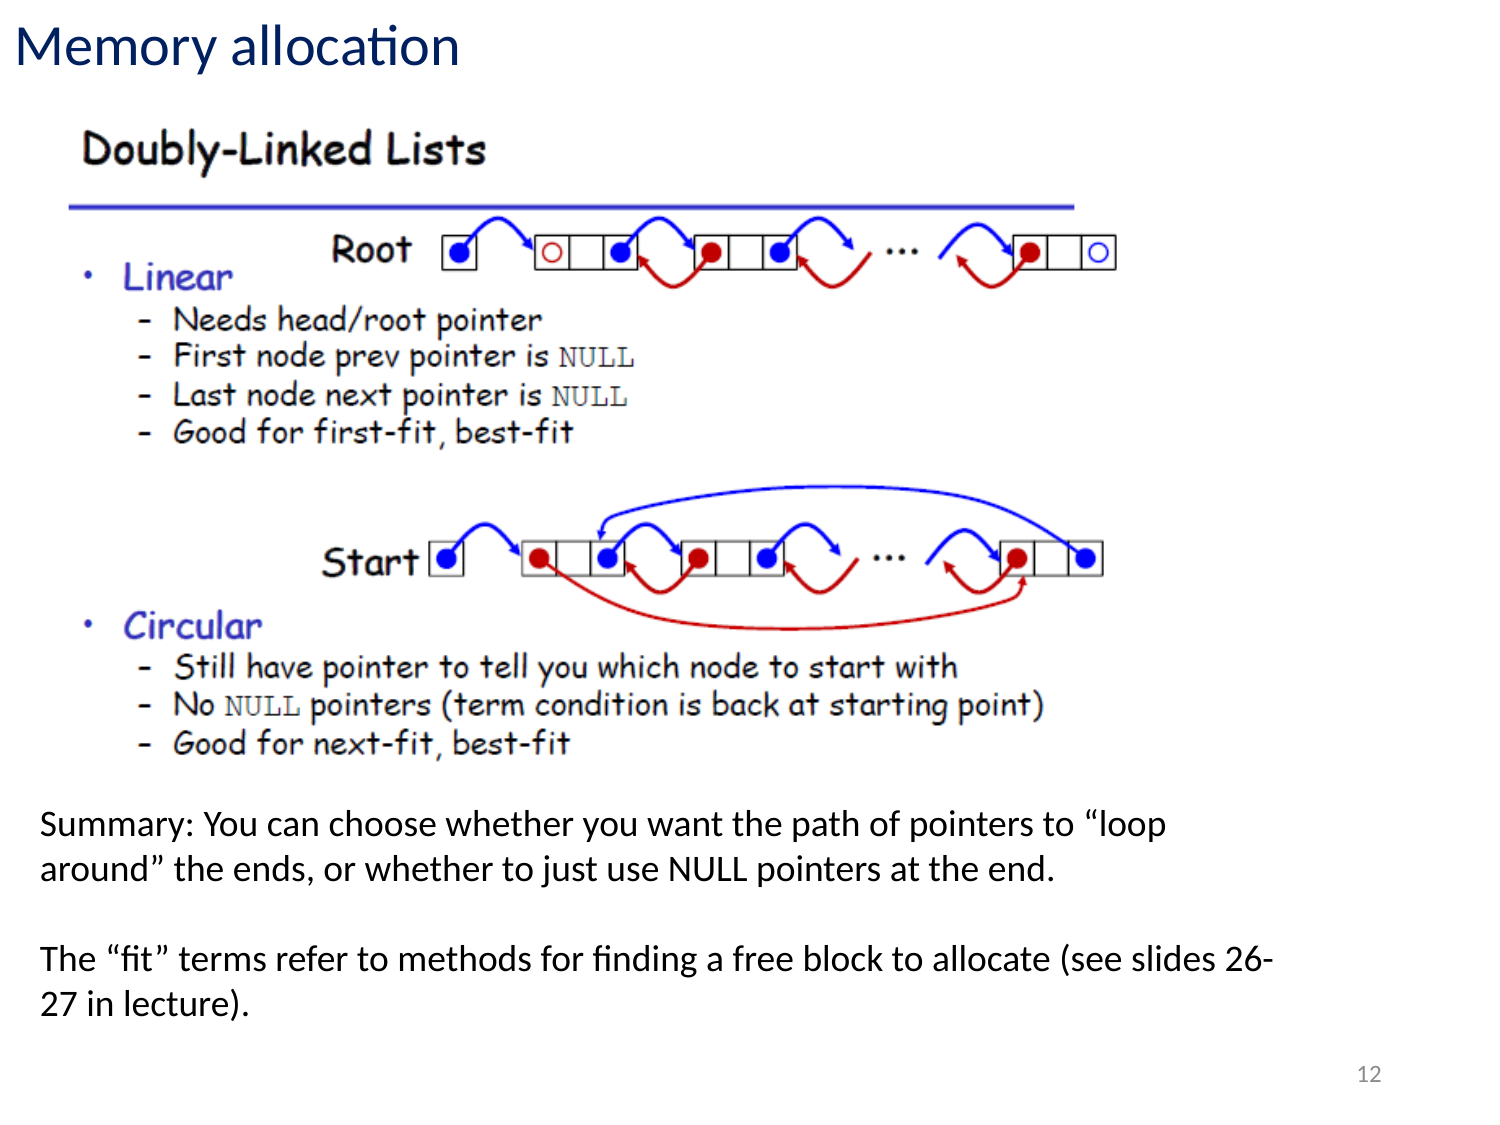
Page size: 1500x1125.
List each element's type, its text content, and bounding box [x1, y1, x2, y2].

picture [43, 103, 1154, 784]
slide_number 12 [1059, 1042, 1397, 1103]
text_box Memory allocation [0, 0, 1335, 85]
text_box Summary: You can choose whether you want the path of pointers to “loop around” the ends, or whether to just use NULL pointers at the end. The “fit” terms refer to methods for finding a free block to allocate (see slides 26-27 in lecture). [25, 791, 1310, 1032]
